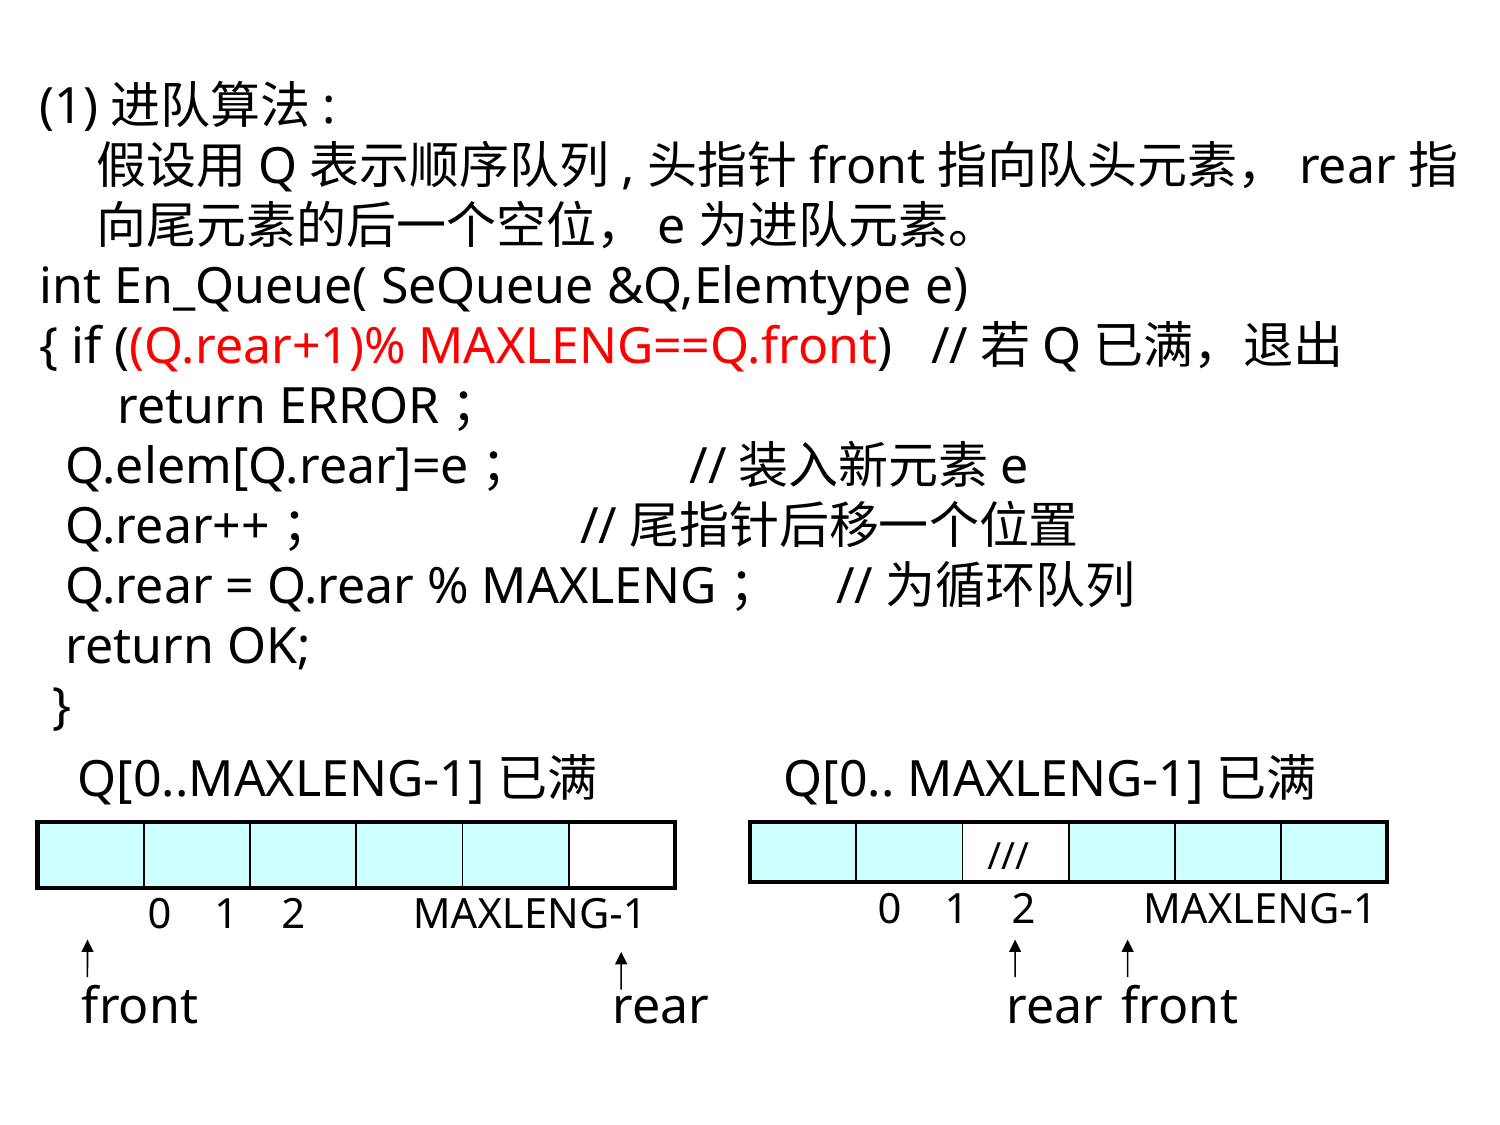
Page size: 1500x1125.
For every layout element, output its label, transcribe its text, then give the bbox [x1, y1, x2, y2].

text_box Q[0..MAXLENG-1]已满 [63, 739, 612, 815]
table_header [251, 824, 355, 886]
text_box [614, 952, 628, 982]
text_box 0 1 2 MAXLENG-1 [862, 884, 1393, 940]
table_header [1070, 824, 1174, 880]
table_header [857, 824, 962, 880]
text_box front [67, 982, 214, 1040]
text_box rear [991, 982, 1107, 1040]
text_box (1)进队算法: 假设用Q表示顺序队列,头指针front指向队头元素，rear指向尾元素的后一个空位，e为进队元素。 int En_Queue( SeQueue &Q,Elemtype e) { if ((Q.rear+1)% MAXLENG==Q.front) //若Q已满，退出 return ERROR； Q.elem[Q.rear]=e； //装入新元素e Q.rear++； //尾指针后移一个位置 Q.rear = Q.rear % MAXLENG； //为循环队列 return OK; } [24, 66, 1500, 799]
table_header /// [963, 824, 1068, 880]
text_box rear [597, 982, 725, 1040]
text_box 0 1 2 MAXLENG-1 [132, 889, 662, 944]
table_header [40, 824, 143, 886]
text_box front [1107, 982, 1254, 1040]
table_header [145, 824, 249, 886]
text_box Q[0.. MAXLENG-1]已满 [769, 739, 1331, 815]
text_box [81, 939, 94, 978]
table_header [1282, 824, 1385, 880]
text_box [1121, 939, 1134, 978]
table_header [463, 824, 568, 886]
table_header [357, 824, 462, 886]
text_box [1008, 939, 1022, 978]
table_header [752, 824, 855, 880]
table_header [1176, 824, 1280, 880]
table_header [570, 824, 673, 886]
